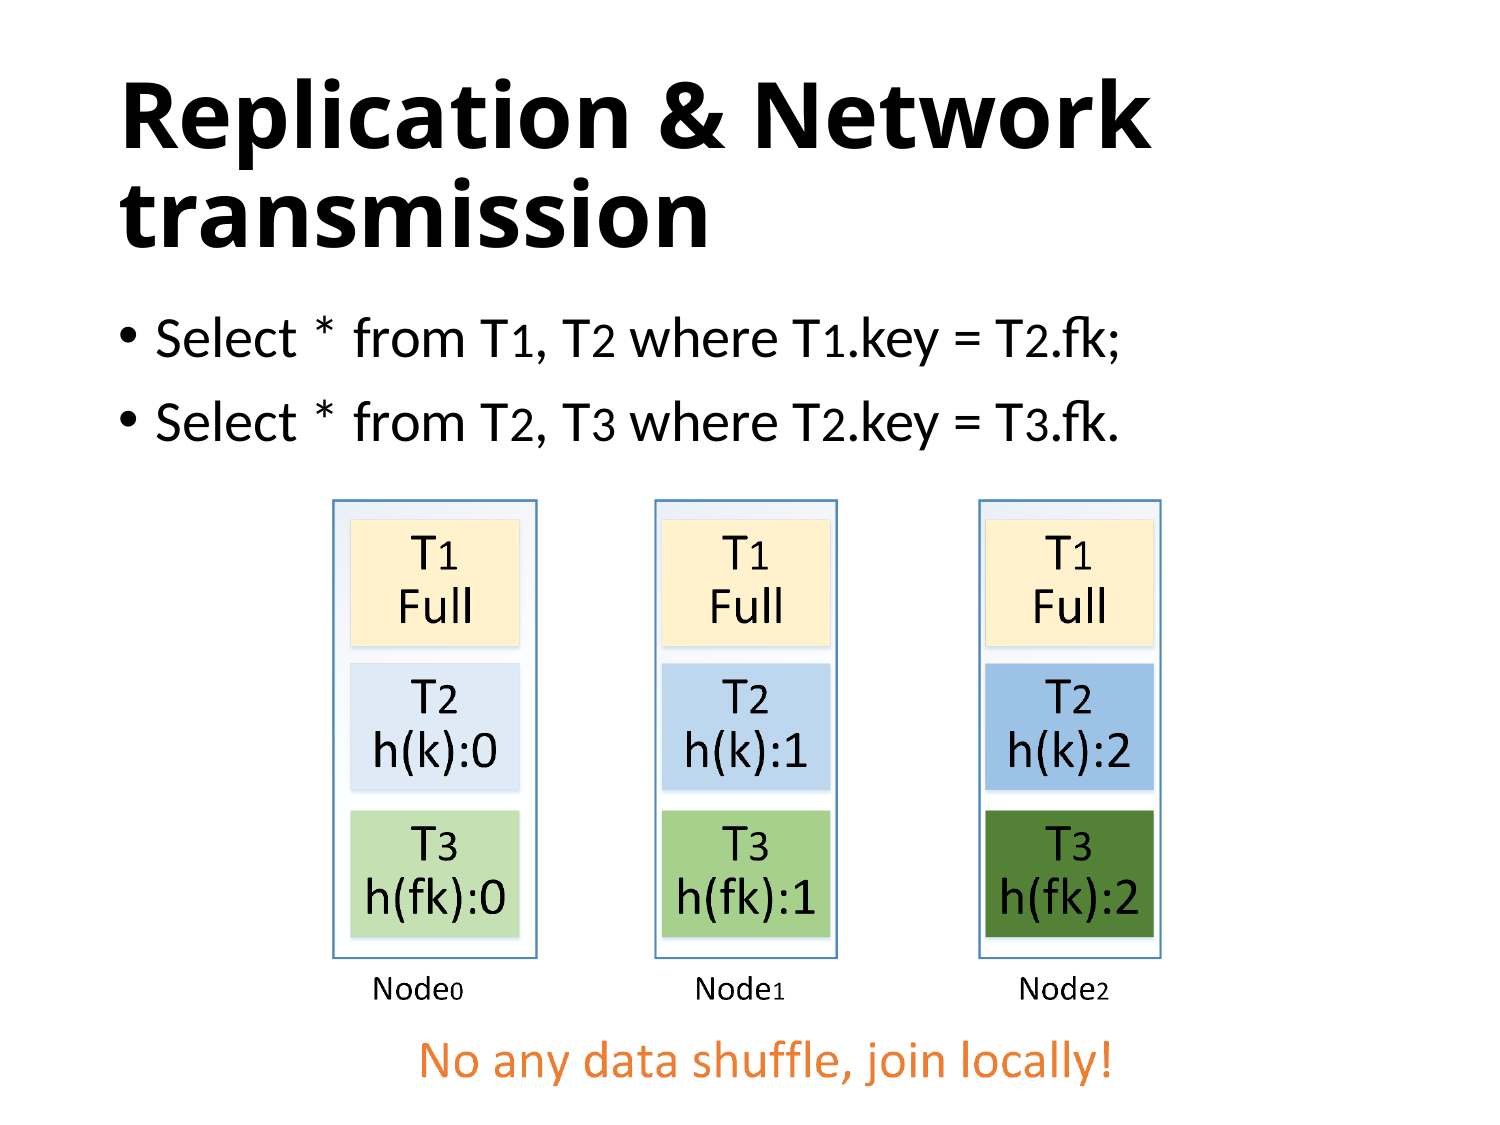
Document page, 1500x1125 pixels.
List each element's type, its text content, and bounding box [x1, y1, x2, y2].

title Replication & Network transmission [103, 59, 1425, 278]
picture [331, 499, 1168, 1118]
list Select * from T1, T2 where T1.key = T2.fk; Select * from T2, T3 where T2.key = T3.fk. [103, 299, 1397, 1014]
